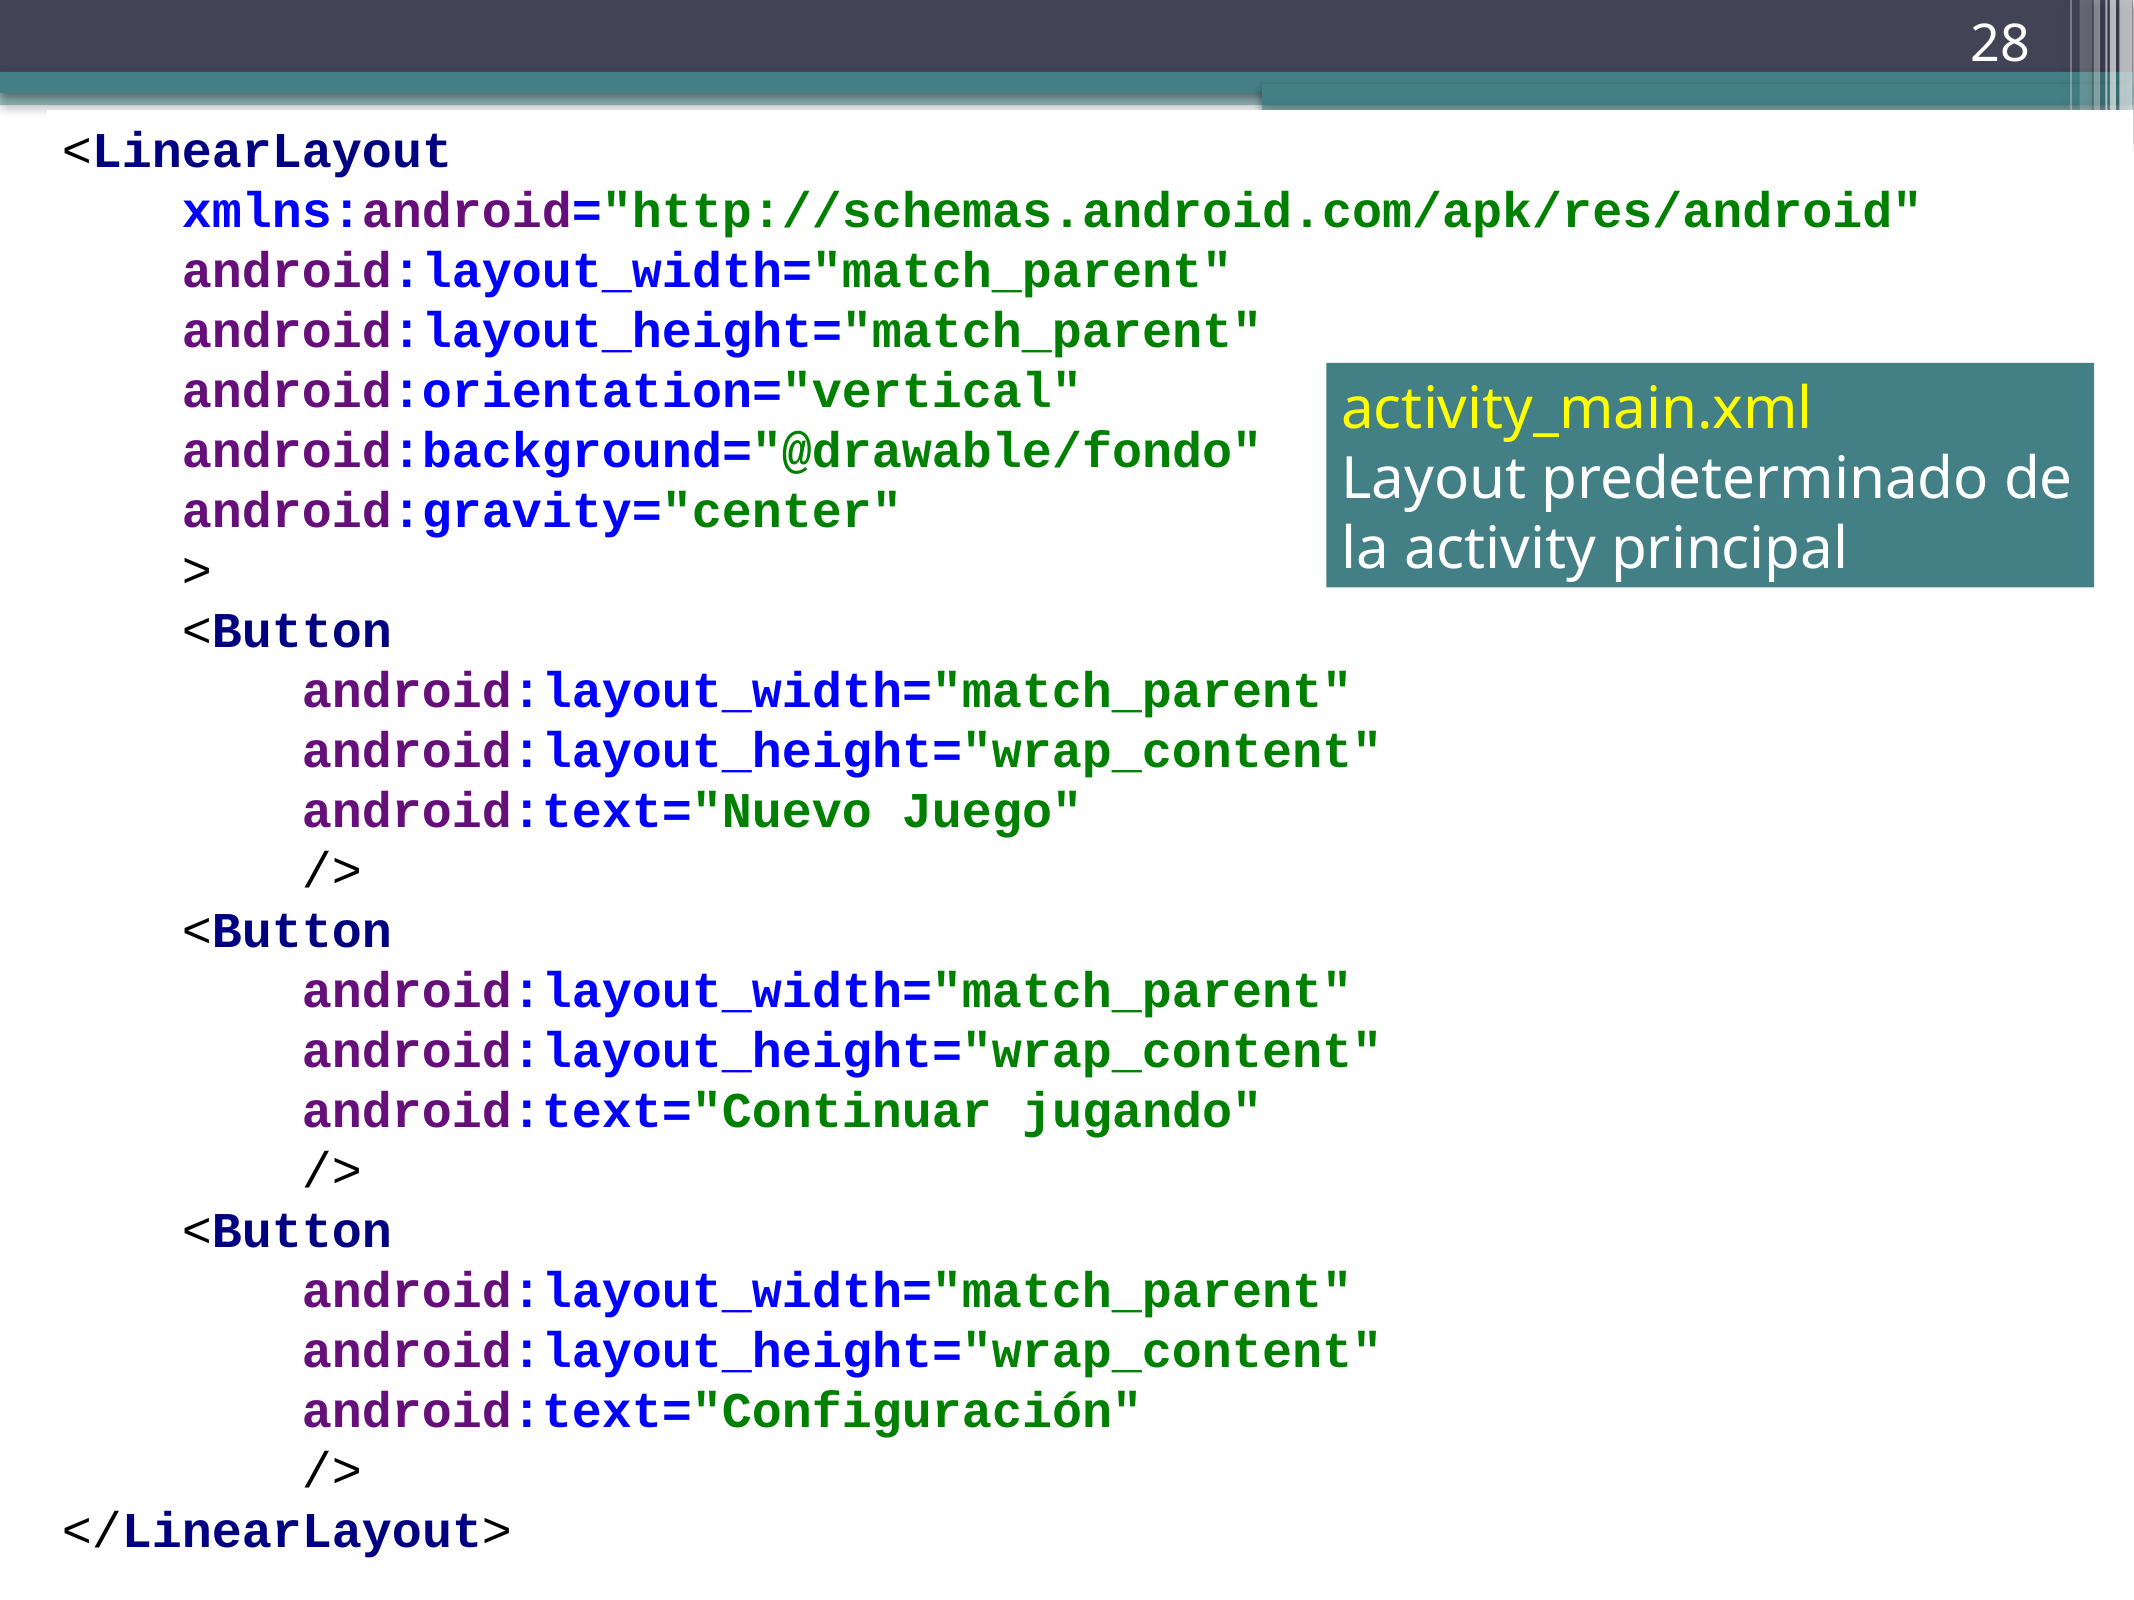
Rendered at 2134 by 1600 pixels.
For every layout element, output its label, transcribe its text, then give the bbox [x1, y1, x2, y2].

text_box ‹#› [1553, 5, 2052, 91]
text_box activity_main.xml Layout predeterminado de la activity principal [1326, 362, 2095, 588]
text_box <LinearLayout xmlns:android="http://schemas.android.com/apk/res/android" android:layout_width="match_parent" android:layout_height="match_parent" android:orientation="vertical" android:background="@drawable/fondo" android:gravity="center" > <Button android:layout_width="match_parent" android:layout_height="wrap_content" android:text="Nuevo Juego" /> <Button android:layout_width="match_parent" android:layout_height="wrap_content" android:text="Continuar jugando" /> <Button android:layout_width="match_parent" android:layout_height="wrap_content" android:text="Configuración" /> </LinearLayout> [47, 110, 2133, 1565]
